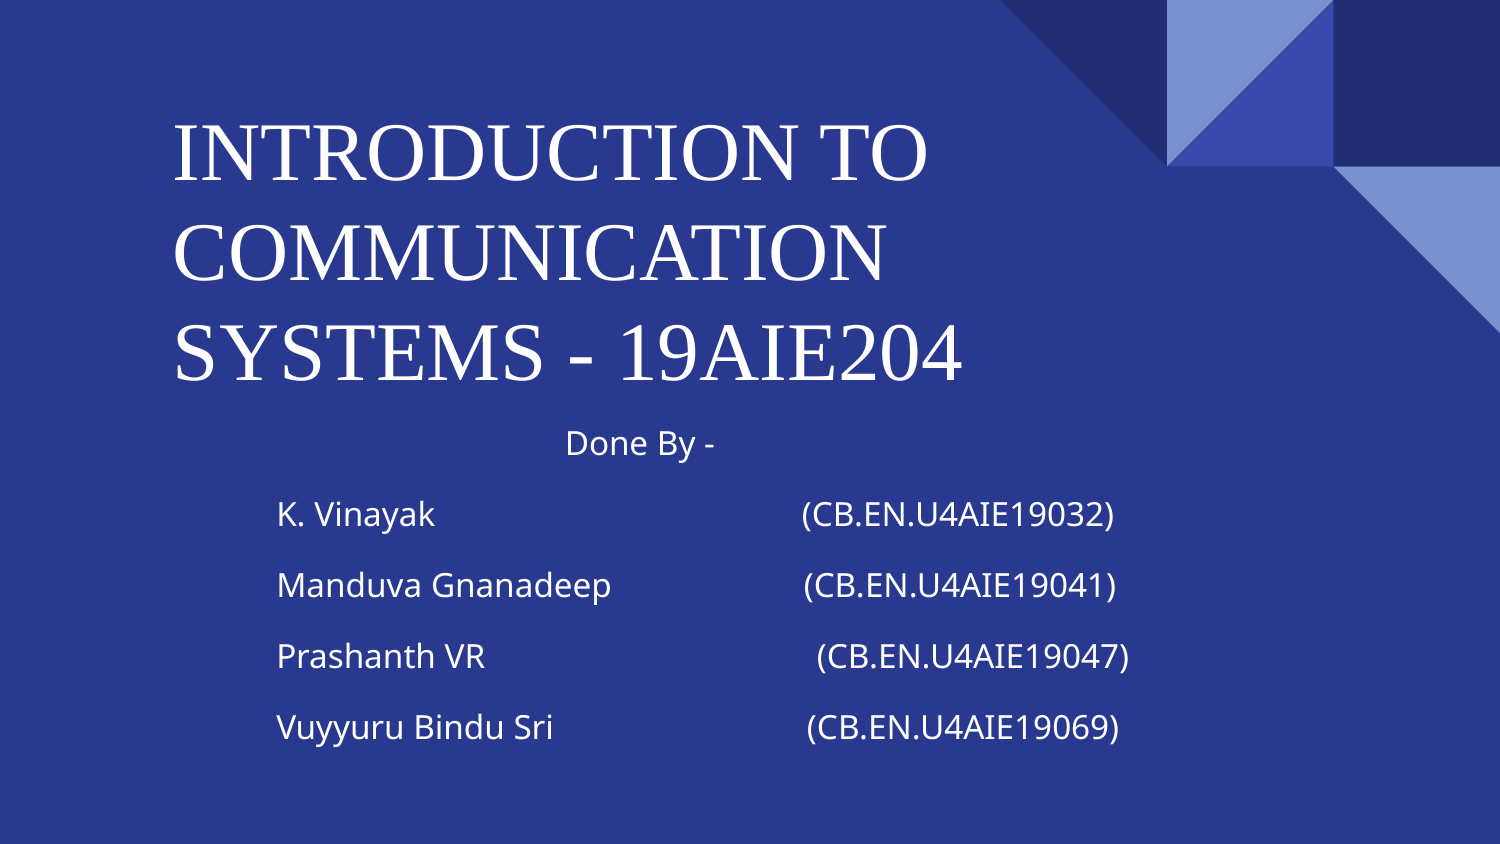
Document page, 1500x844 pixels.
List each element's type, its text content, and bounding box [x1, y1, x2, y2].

subtitle Done By - K. Vinayak (CB.EN.U4AIE19032) Manduva Gnanadeep (CB.EN.U4AIE19041) Prashanth VR (CB.EN.U4AIE19047) Vuyyuru Bindu Sri (CB.EN.U4AIE19069) [261, 401, 1239, 798]
title INTRODUCTION TO COMMUNICATION SYSTEMS - 19AIE204 [157, 68, 1136, 513]
